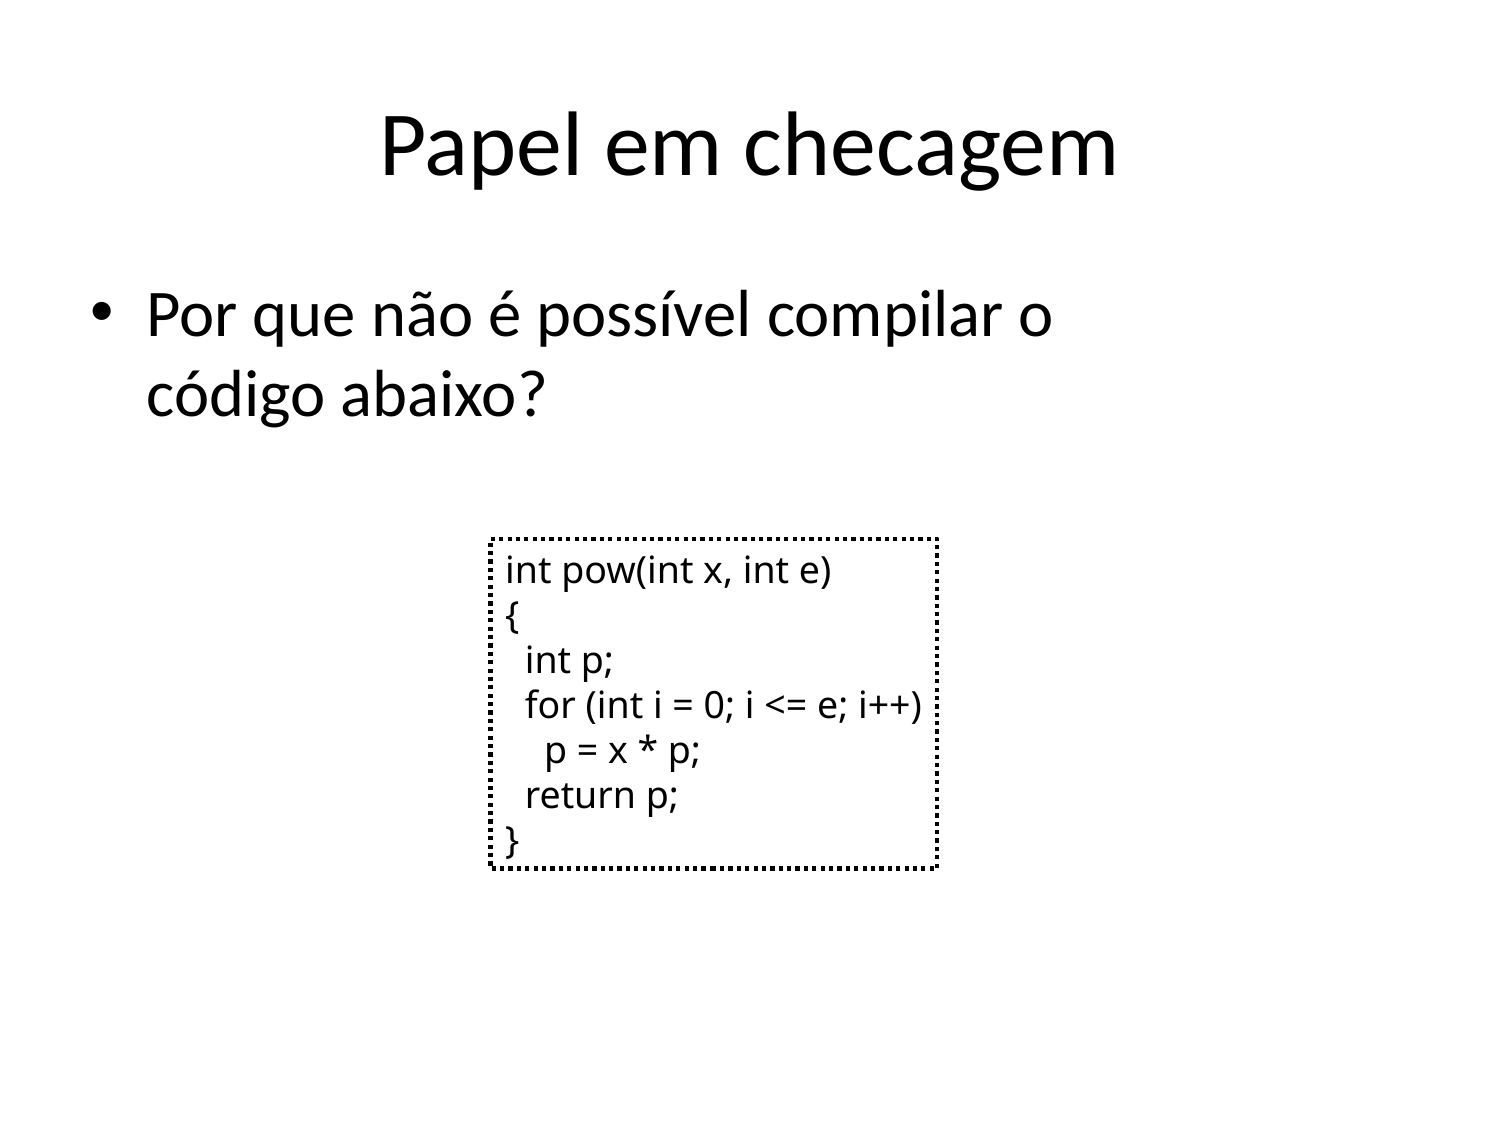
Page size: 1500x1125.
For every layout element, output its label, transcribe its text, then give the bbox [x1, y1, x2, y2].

list Por que não é possível compilar o código abaixo? [75, 262, 1223, 1005]
title Papel em checagem [75, 45, 1425, 233]
text_box int pow(int x, int e) { int p; for (int i = 0; i <= e; i++) p = x * p; return p; } [488, 537, 939, 871]
